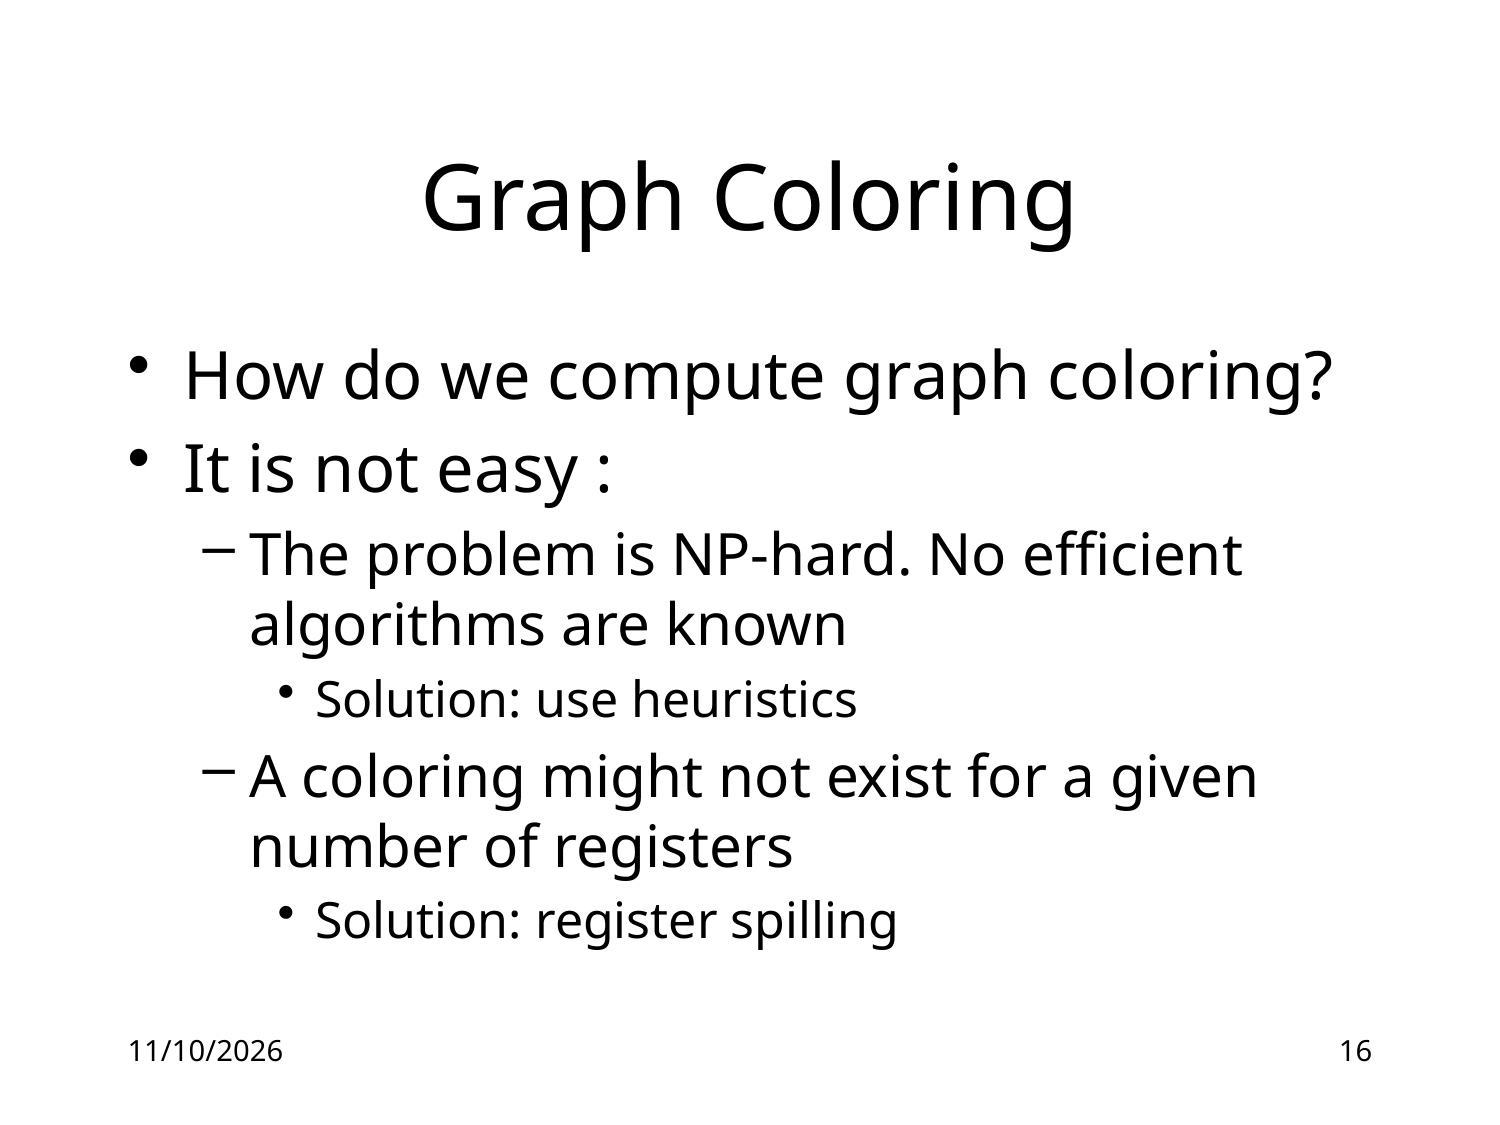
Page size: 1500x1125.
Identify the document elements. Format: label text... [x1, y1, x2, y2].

list How do we compute graph coloring? It is not easy : The problem is NP-hard. No efficient algorithms are known Solution: use heuristics A coloring might not exist for a given number of registers Solution: register spilling [112, 324, 1388, 1001]
slide_number 16 [1074, 1024, 1388, 1101]
title Graph Coloring [112, 99, 1388, 288]
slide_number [112, 1024, 426, 1101]
